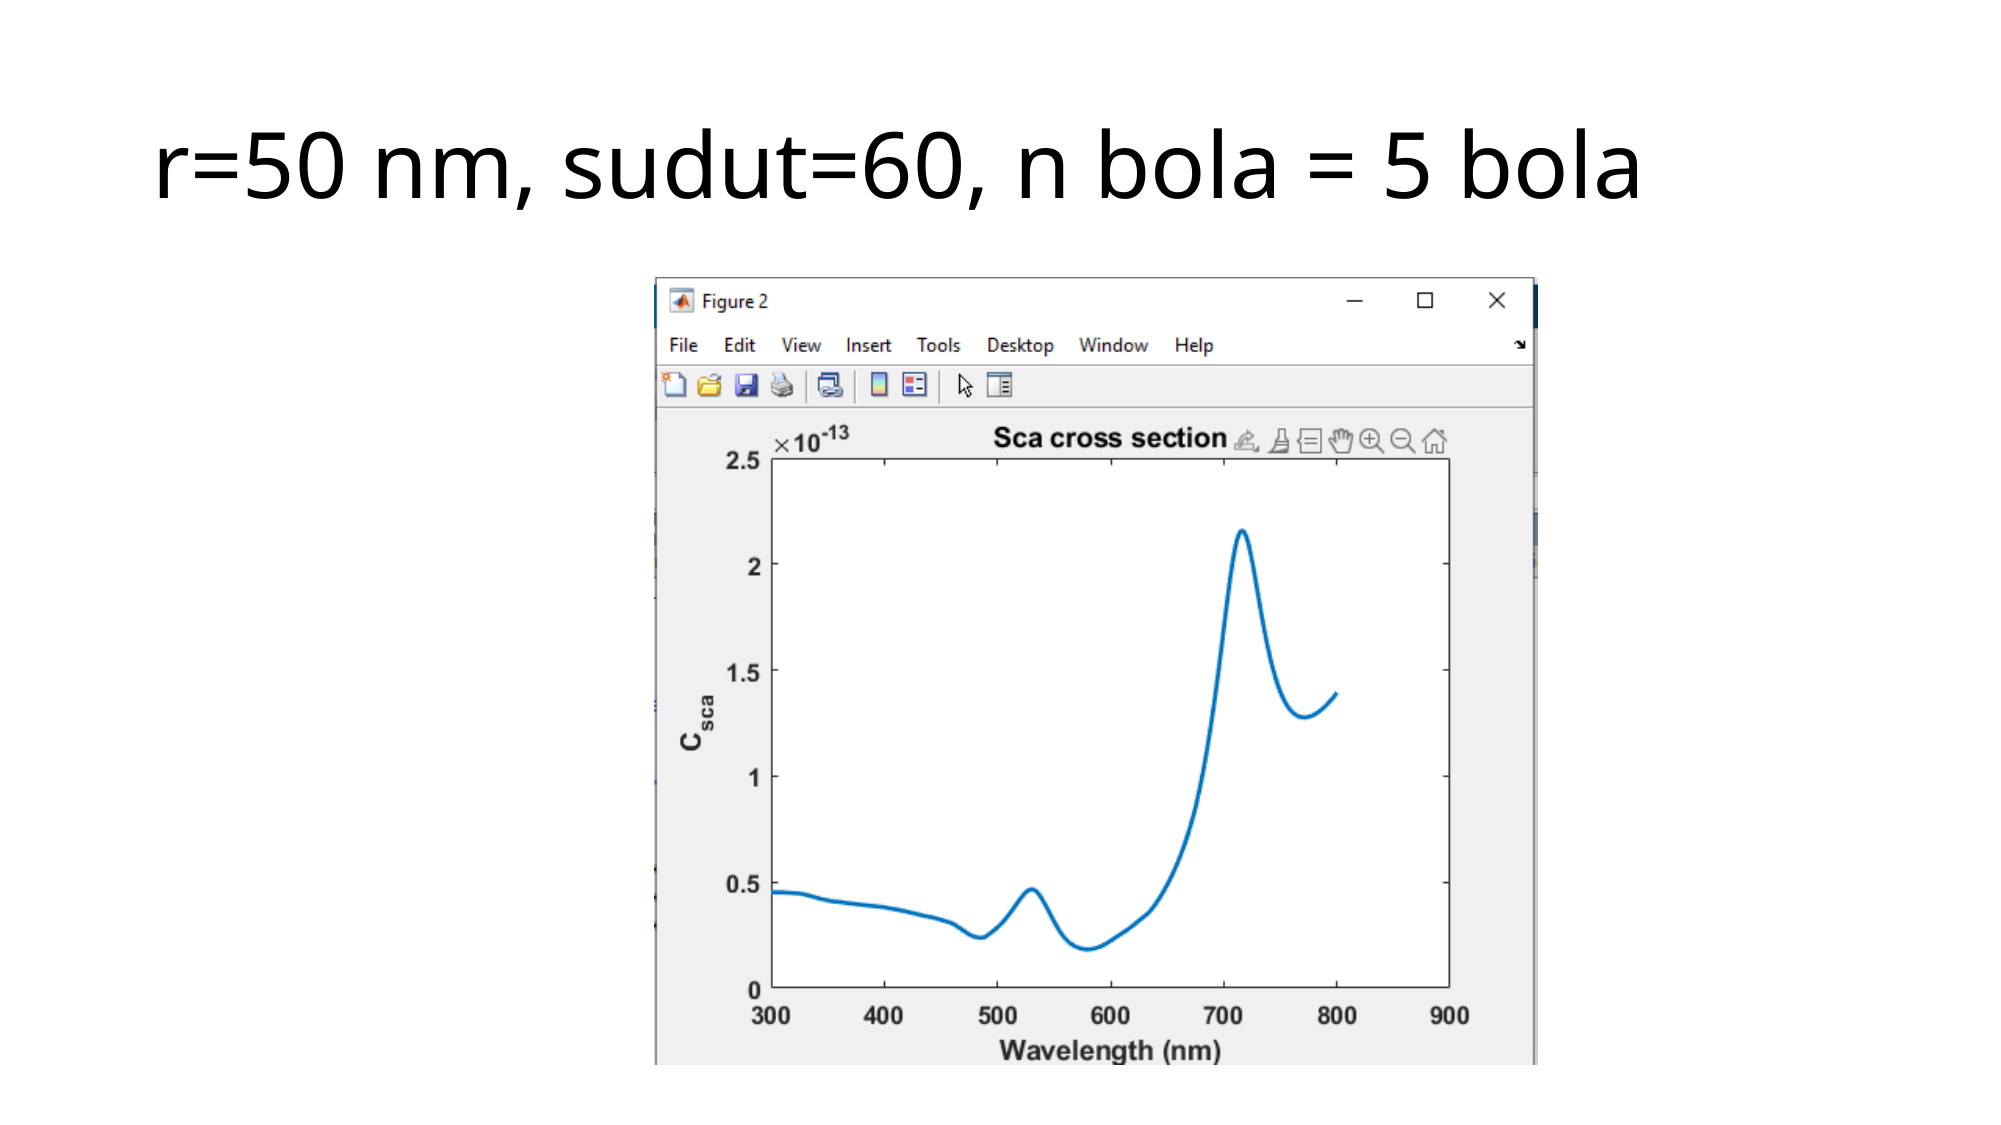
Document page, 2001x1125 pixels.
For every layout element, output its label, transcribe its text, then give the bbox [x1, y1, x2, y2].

title r=50 nm, sudut=60, n bola = 5 bola [137, 59, 1863, 278]
picture [654, 277, 1538, 1065]
